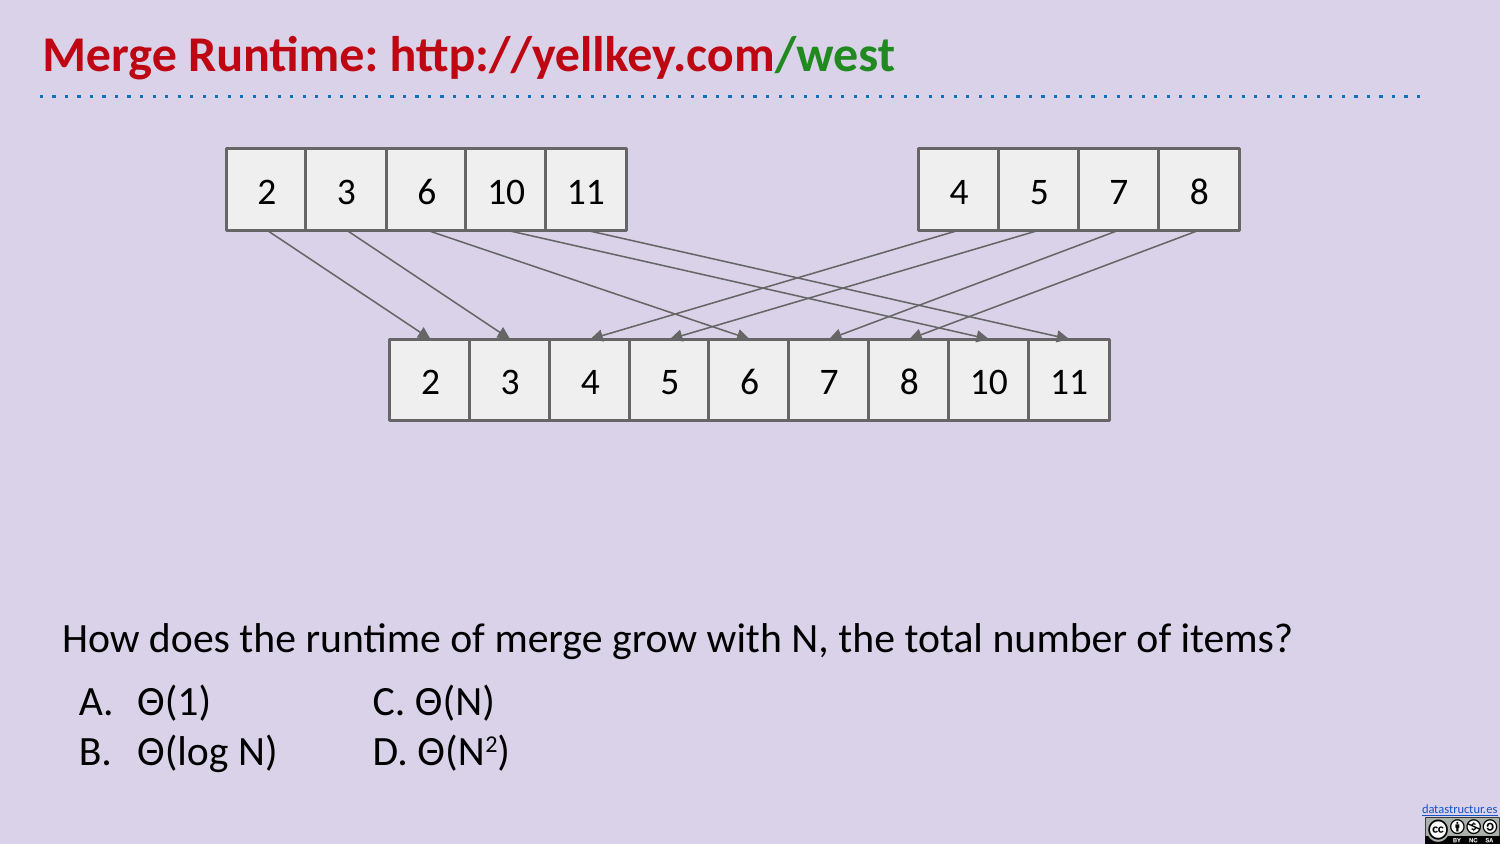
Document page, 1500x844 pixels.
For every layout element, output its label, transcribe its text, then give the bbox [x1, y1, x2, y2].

text_box 8 [1158, 148, 1240, 231]
picture [1425, 817, 1500, 844]
text_box 6 [708, 350, 788, 421]
list How does the runtime of merge grow with N, the total number of items? Θ(1) C. Θ(N) Θ(log N) D. Θ(N2) [47, 596, 1433, 776]
text_box 5 [629, 350, 708, 421]
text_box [506, 229, 585, 340]
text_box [346, 229, 426, 340]
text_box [426, 229, 506, 340]
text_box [1070, 229, 1200, 340]
text_box 11 [545, 148, 627, 227]
text_box 10 [465, 148, 545, 227]
text_box 7 [788, 350, 868, 421]
text_box 4 [918, 148, 998, 226]
text_box 2 [389, 349, 469, 421]
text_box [266, 229, 346, 340]
text_box 11 [1028, 349, 1110, 421]
text_box 2 [226, 148, 305, 231]
text_box 6 [386, 148, 465, 227]
text_box 8 [868, 350, 948, 421]
text_box 3 [469, 349, 549, 421]
text_box 3 [305, 148, 386, 228]
text_box 10 [948, 350, 1028, 421]
text_box 5 [998, 148, 1078, 227]
text_box 4 [549, 349, 629, 421]
text_box 7 [1078, 148, 1158, 228]
title Merge Runtime: http://yellkey.com/west [27, 15, 1378, 97]
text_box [585, 229, 1070, 340]
